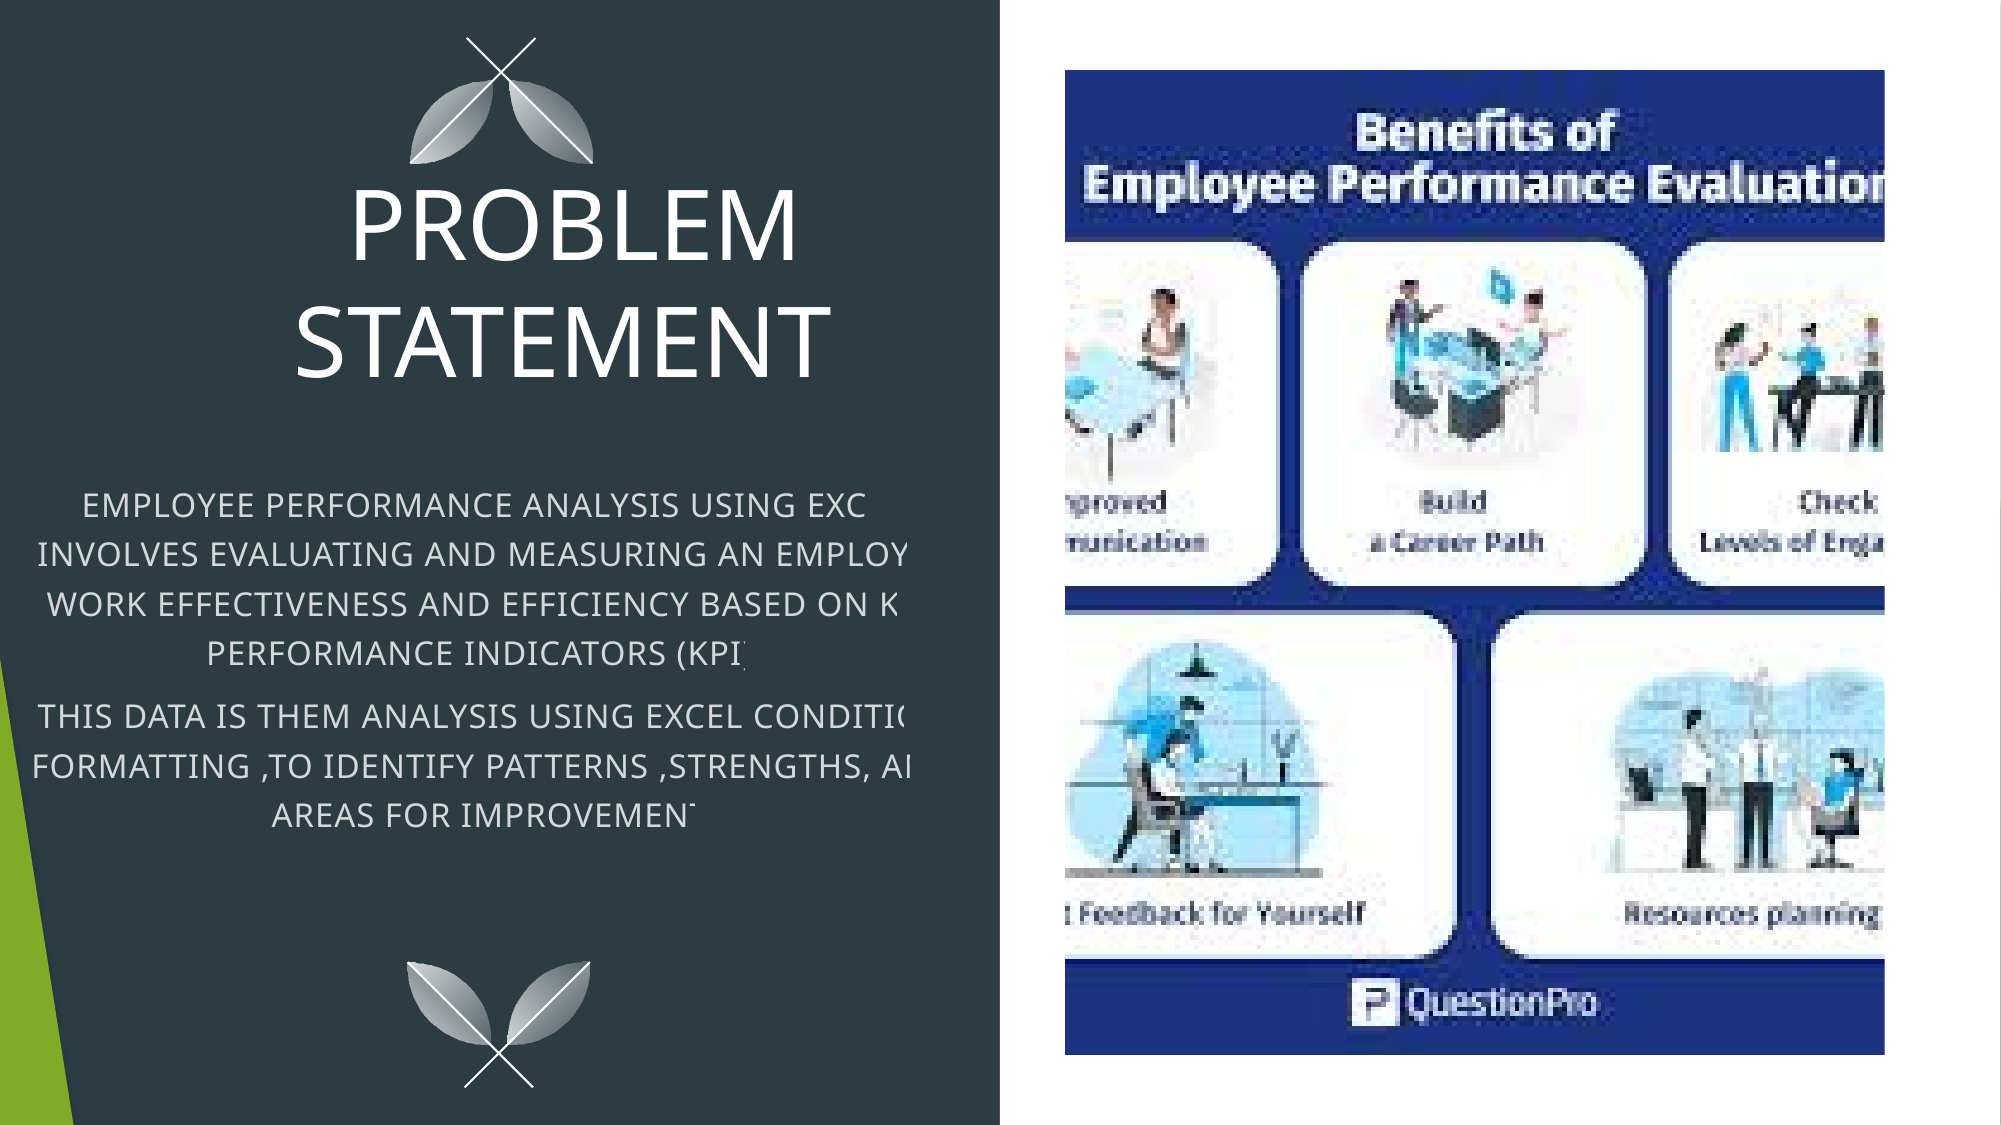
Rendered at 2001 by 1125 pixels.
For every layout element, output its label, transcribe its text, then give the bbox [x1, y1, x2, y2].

subtitle Employee performance analysis using excel involves evaluating and measuring an employee work effectiveness and efficiency based on key performance indicators (KPI) . This data is them analysis using excel condition formatting ,to identify patterns ,strengths, and areas for improvement. [15, 466, 973, 890]
picture [1064, 69, 1886, 1055]
title PROBLEM STATEMENT [178, 154, 973, 466]
